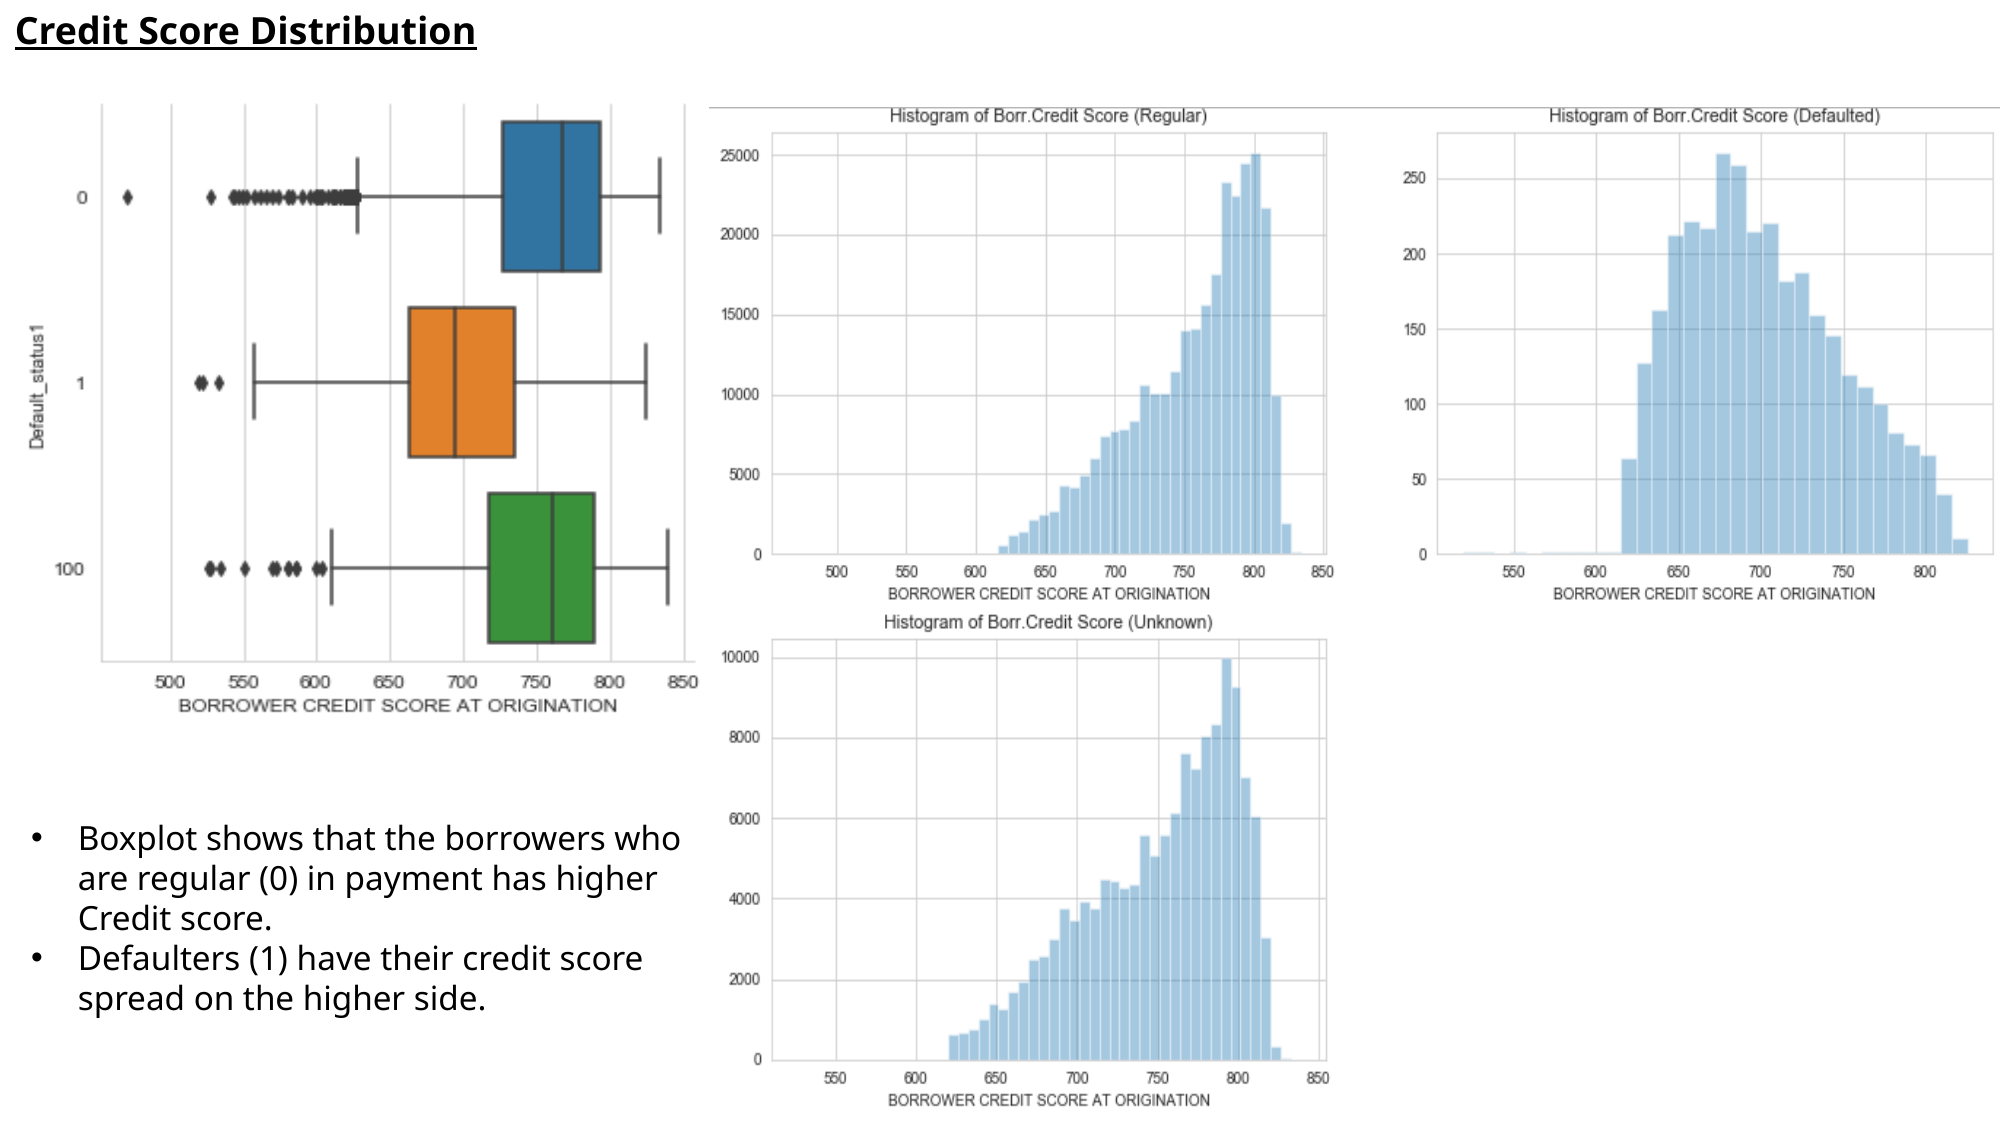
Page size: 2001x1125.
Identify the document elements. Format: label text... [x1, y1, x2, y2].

text_box Credit Score Distribution [0, 0, 863, 59]
text_box Boxplot shows that the borrowers who are regular (0) in payment has higher Credit score. Defaulters (1) have their credit score spread on the higher side. [16, 810, 709, 1025]
picture [0, 95, 2000, 1125]
